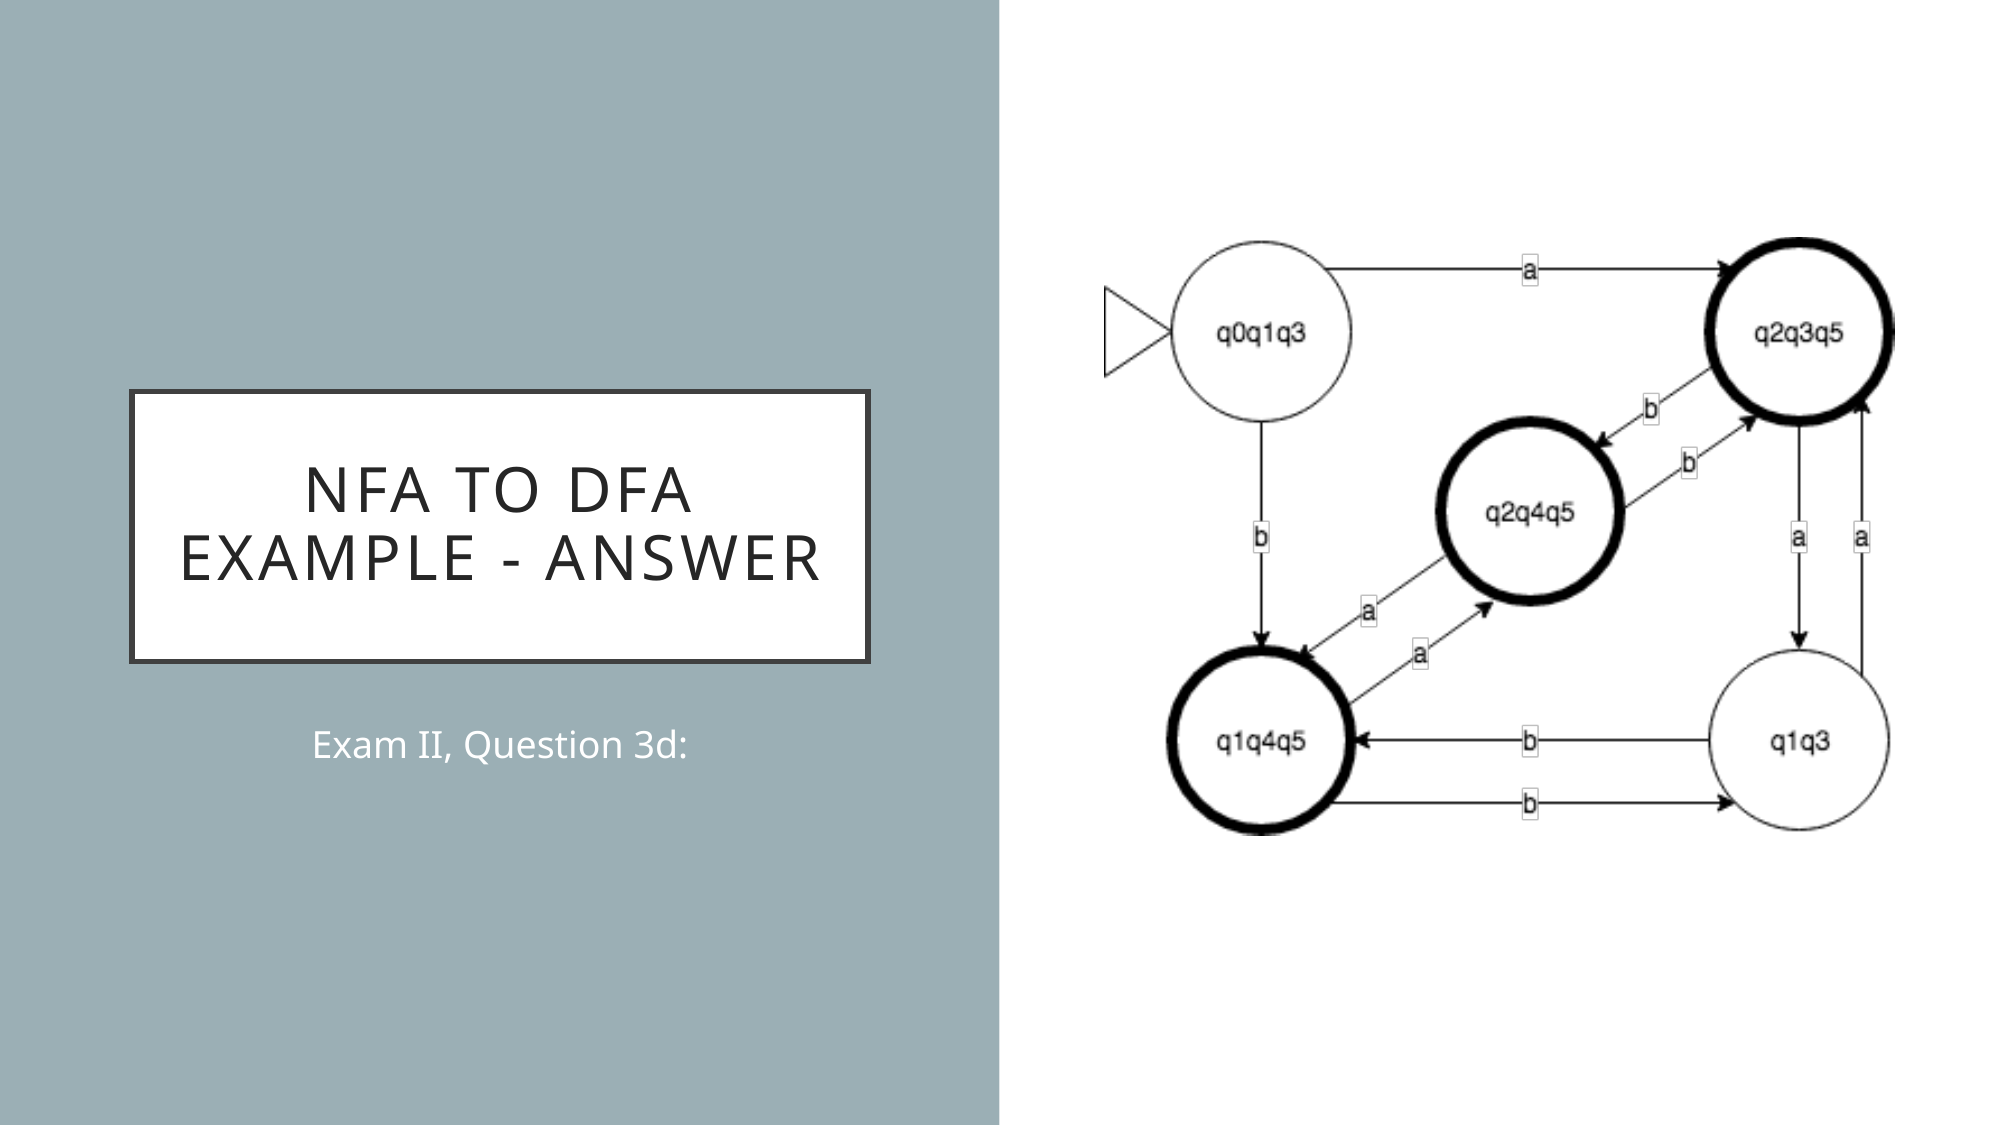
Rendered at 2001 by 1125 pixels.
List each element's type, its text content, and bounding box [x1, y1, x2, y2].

title NFA To DFA Example - Answer [129, 389, 871, 664]
picture [1104, 237, 1895, 836]
list Exam II, Question 3d: [188, 713, 812, 918]
text_box [999, 0, 2000, 1125]
text_box [0, 0, 999, 1125]
